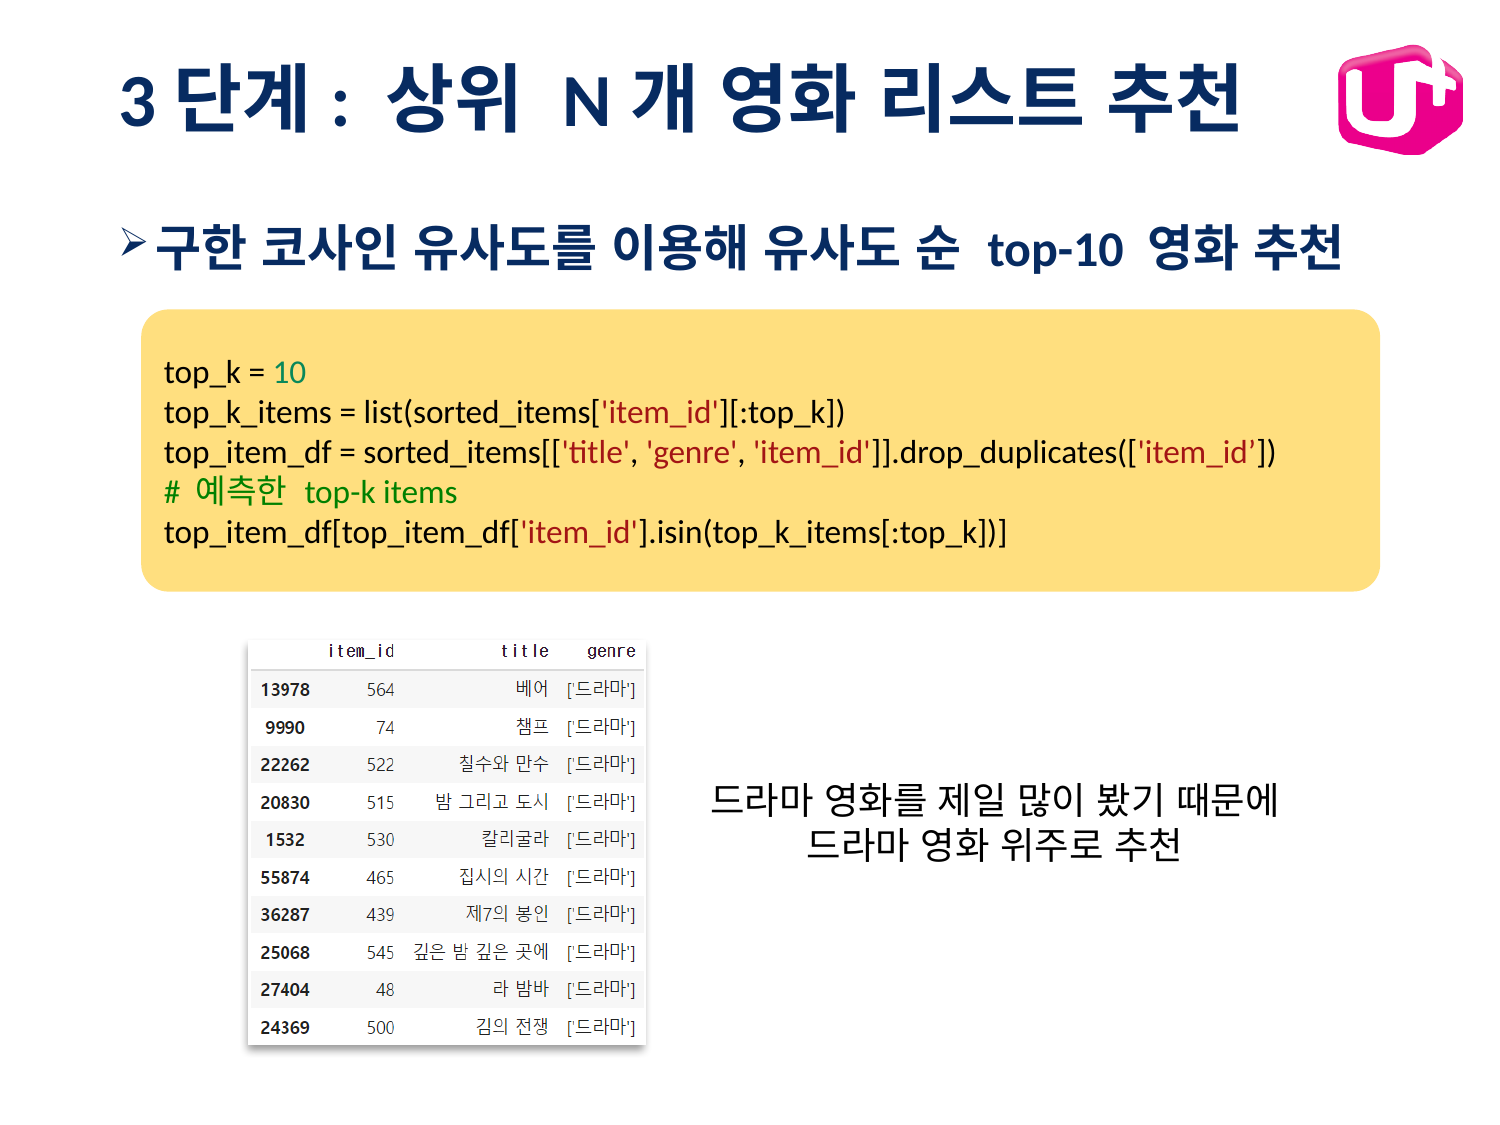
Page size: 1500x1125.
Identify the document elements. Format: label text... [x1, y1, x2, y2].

list 구한 코사인 유사도를 이용해 유사도 순 top-10 영화 추천 [103, 215, 1431, 1032]
title 3단계: 상위 N개 영화 리스트 추천 [103, 27, 1397, 179]
picture [248, 640, 646, 1045]
text_box 드라마 영화를 제일 많이 봤기 때문에 드라마 영화 위주로 추천 [650, 769, 1340, 874]
text_box top_k = 10 top_k_items = list(sorted_items['item_id'][:top_k]) top_item_df = sorted_items[['title', 'genre', 'item_id']].drop_duplicates(['item_id’]) # 예측한 top-k items top_item_df[top_item_df['item_id'].isin(top_k_items[:top_k])] [141, 309, 1381, 592]
picture [1397, 44, 1463, 155]
